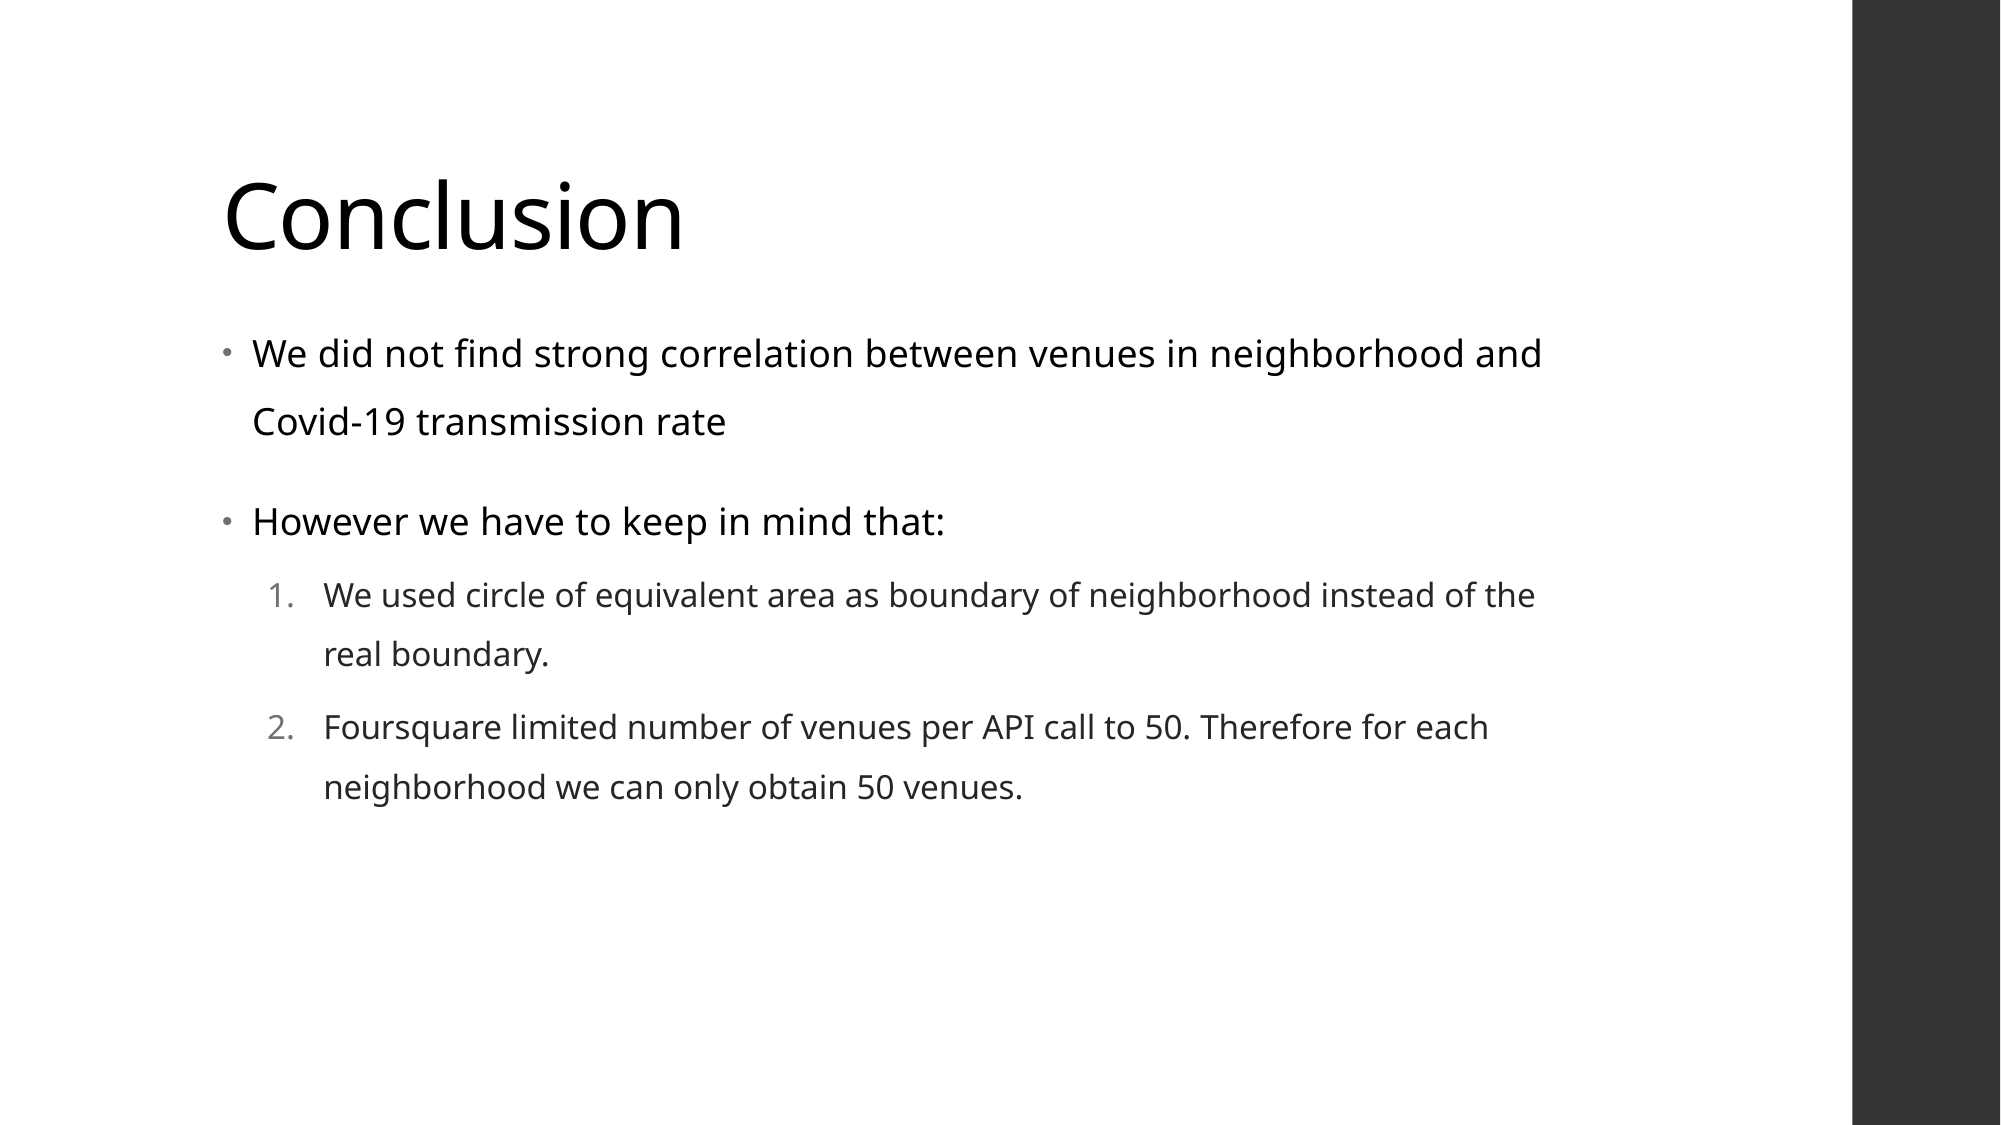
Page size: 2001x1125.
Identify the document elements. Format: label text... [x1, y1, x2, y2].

title Conclusion [206, 60, 1797, 278]
list We did not find strong correlation between venues in neighborhood and Covid-19 transmission rate However we have to keep in mind that: We used circle of equivalent area as boundary of neighborhood instead of the real boundary. Foursquare limited number of venues per API call to 50. Therefore for each neighborhood we can only obtain 50 venues. [206, 299, 1617, 1014]
